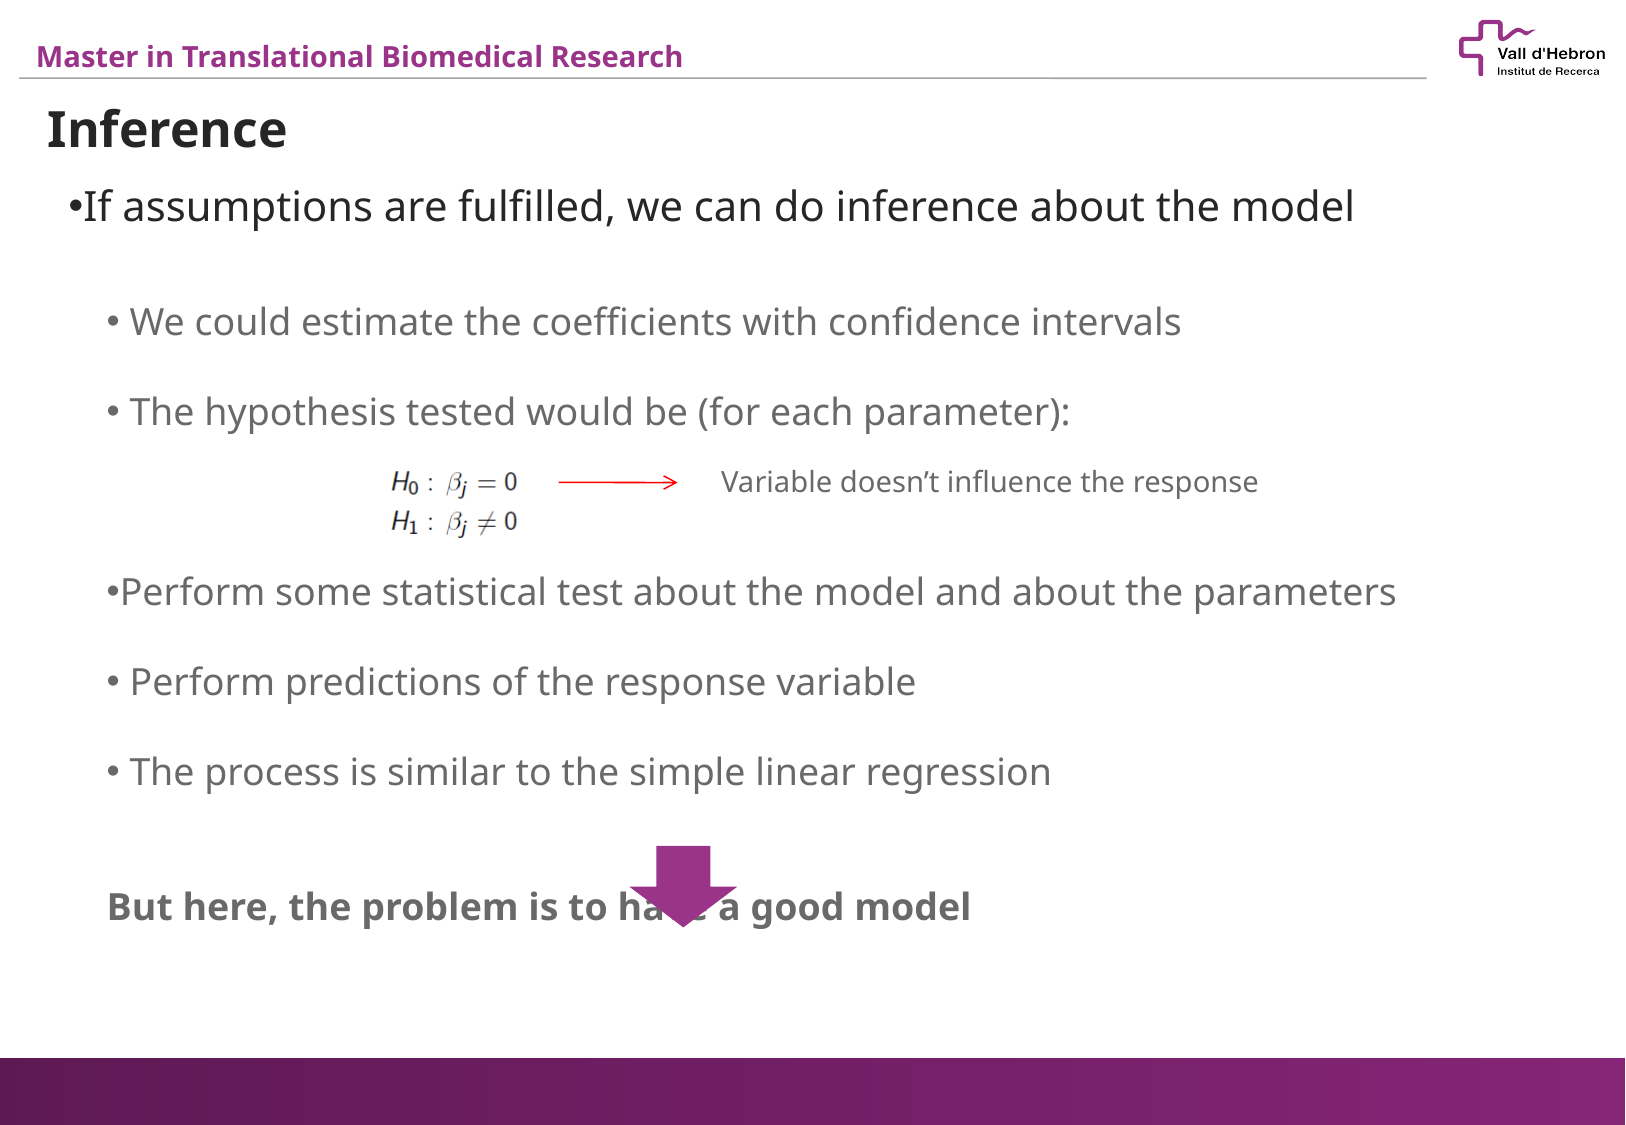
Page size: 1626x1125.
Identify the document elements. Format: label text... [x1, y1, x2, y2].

text_box If assumptions are fulfilled, we can do inference about the model [54, 172, 1555, 243]
text_box [558, 475, 678, 490]
text_box Variable doesn’t influence the response [706, 456, 1441, 506]
text_box [629, 845, 738, 928]
picture [1458, 19, 1606, 77]
text_box We could estimate the coefficients with confidence intervals The hypothesis tested would be (for each parameter): Perform some statistical test about the model and about the parameters Perform predictions of the response variable The process is similar to the simple linear regression But here, the problem is to have a good model [91, 290, 1475, 981]
text_box Inference [32, 89, 1508, 161]
picture [351, 444, 547, 551]
